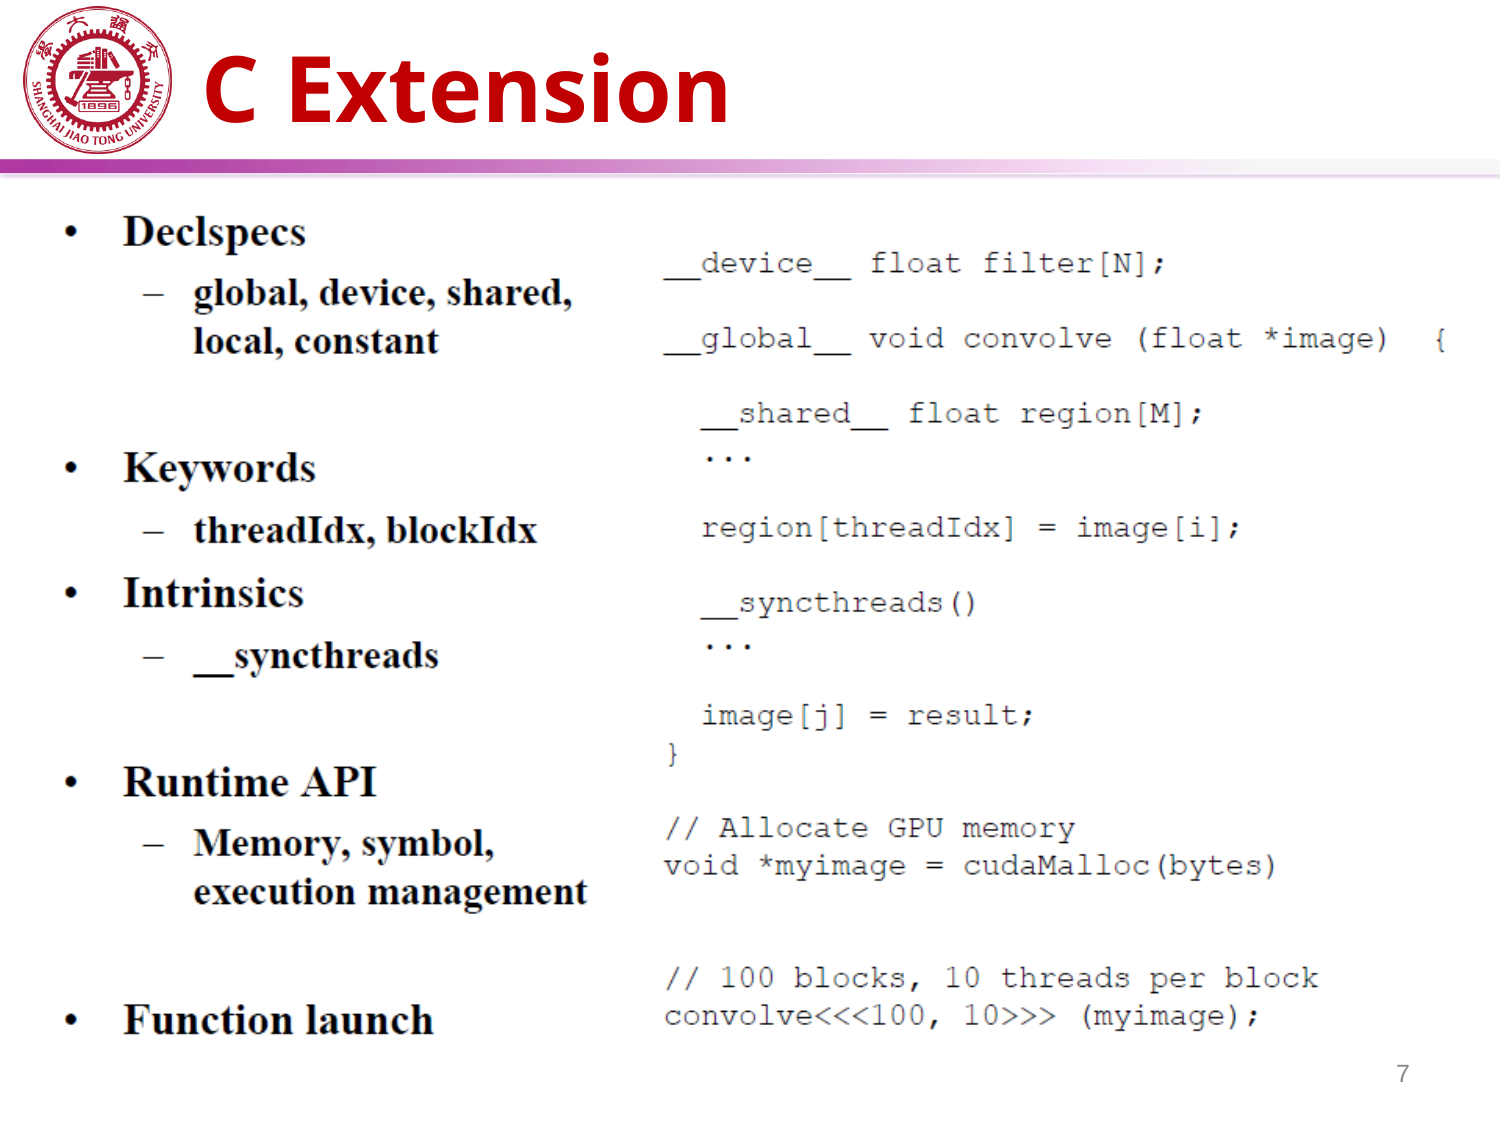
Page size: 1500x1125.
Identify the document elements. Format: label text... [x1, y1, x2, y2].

picture [0, 6, 1500, 179]
title C Extension [186, 0, 1472, 172]
picture [14, 185, 1486, 1051]
slide_number 7 [1074, 1060, 1425, 1103]
